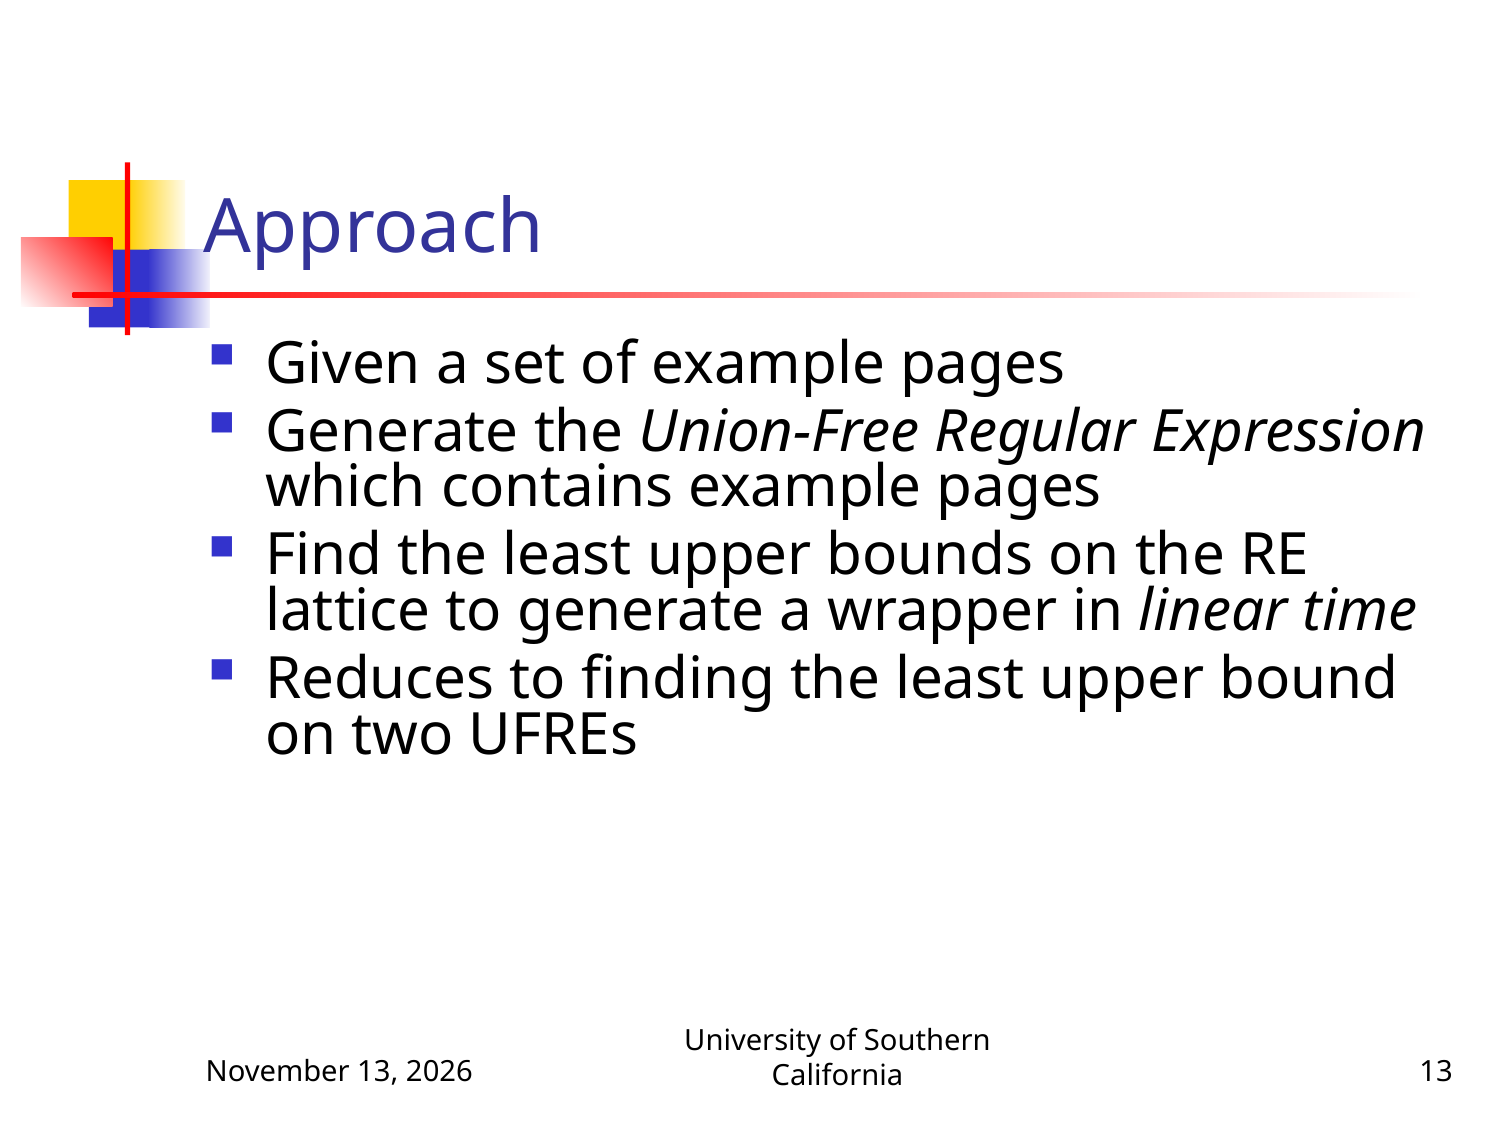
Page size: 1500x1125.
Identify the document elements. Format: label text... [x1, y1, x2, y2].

slide_number 13 [1154, 1023, 1468, 1100]
list Given a set of example pages Generate the Union-Free Regular Expression which contains example pages Find the least upper bounds on the RE lattice to generate a wrapper in linear time Reduces to finding the least upper bound on two UFREs [193, 331, 1469, 1006]
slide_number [190, 1023, 504, 1100]
footer University of Southern California [599, 1023, 1076, 1100]
title Approach [188, 35, 1468, 275]
